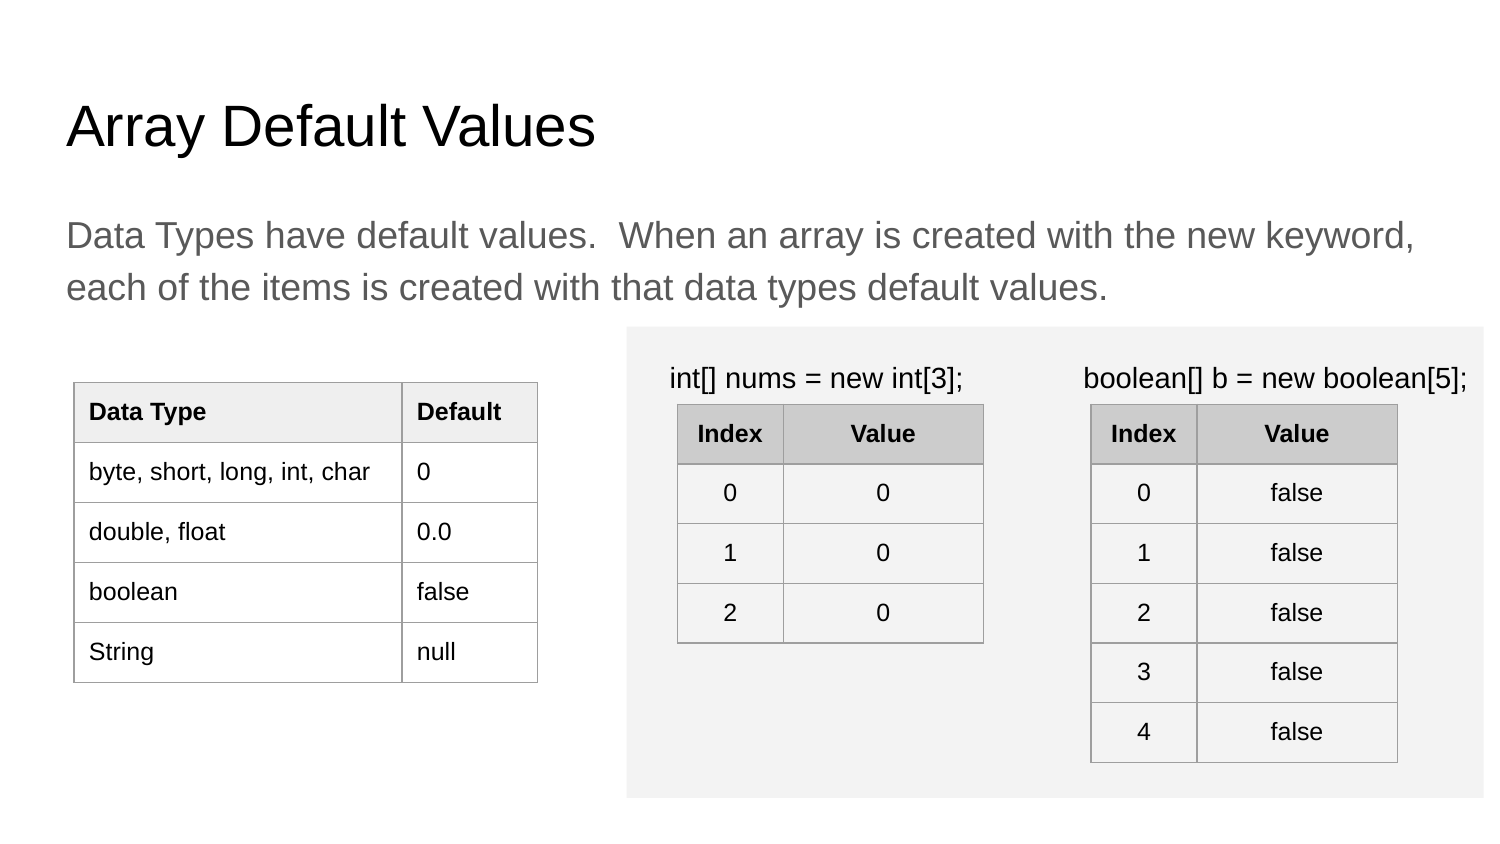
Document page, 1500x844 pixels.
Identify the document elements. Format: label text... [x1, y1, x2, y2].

table_header Index [1092, 405, 1196, 463]
table_cell 0 [1092, 465, 1196, 523]
table_header Value [1198, 405, 1397, 463]
table_header Index [678, 405, 783, 463]
table_cell 1 [678, 524, 783, 583]
table_cell 0 [784, 524, 983, 583]
text_box [626, 326, 1484, 798]
table_cell 2 [678, 584, 783, 642]
table_cell 0 [784, 465, 983, 523]
table_cell false [1198, 644, 1397, 702]
text_box boolean[] b = new boolean[5]; [1068, 344, 1494, 788]
table_header Value [784, 405, 983, 463]
title Array Default Values [51, 72, 1449, 167]
table_cell false [403, 563, 537, 622]
table_cell false [1198, 703, 1397, 762]
table_cell false [1198, 584, 1397, 642]
table_header Default [403, 383, 537, 442]
table_cell 0.0 [403, 503, 537, 562]
table_cell 0 [784, 584, 983, 642]
table_cell byte, short, long, int, char [75, 443, 401, 502]
table_cell false [1198, 524, 1397, 583]
text_box int[] nums = new int[3]; [654, 344, 1002, 788]
table_cell String [75, 623, 401, 682]
table_cell 2 [1092, 584, 1196, 642]
table_cell 4 [1092, 703, 1196, 762]
list Data Types have default values. When an array is created with the new keyword, each of the items is created with that data types default values. [51, 189, 1449, 336]
table_cell double, float [75, 503, 401, 562]
table_cell 0 [403, 443, 537, 502]
table_cell 0 [678, 465, 783, 523]
table_cell null [403, 623, 537, 682]
table_cell 1 [1092, 524, 1196, 583]
table_cell boolean [75, 563, 401, 622]
table_cell 3 [1092, 644, 1196, 702]
table_cell false [1198, 465, 1397, 523]
table_header Data Type [75, 383, 401, 442]
